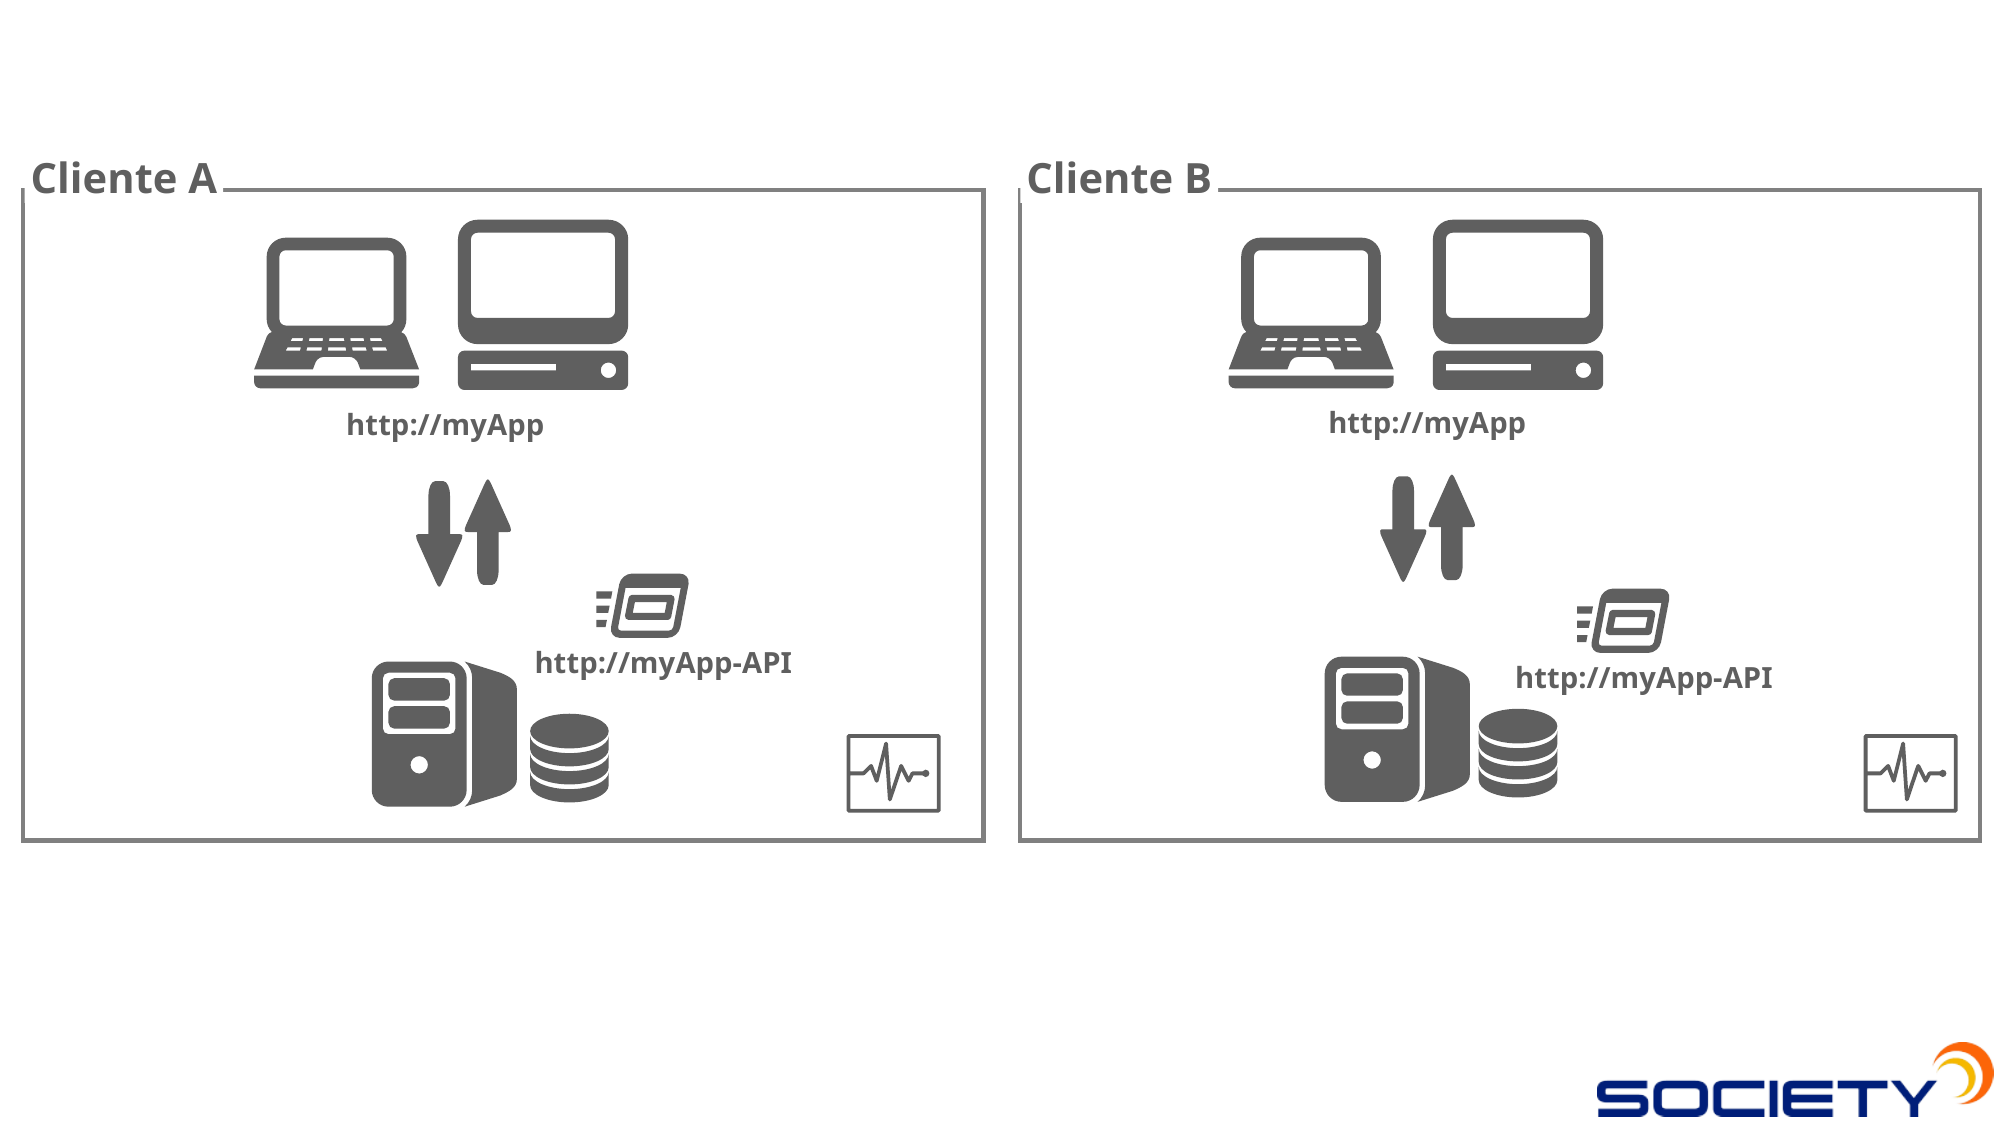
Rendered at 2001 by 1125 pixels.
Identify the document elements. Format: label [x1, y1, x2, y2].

text_box [1019, 149, 1980, 841]
text_box [23, 149, 984, 841]
picture [1597, 1042, 1994, 1117]
